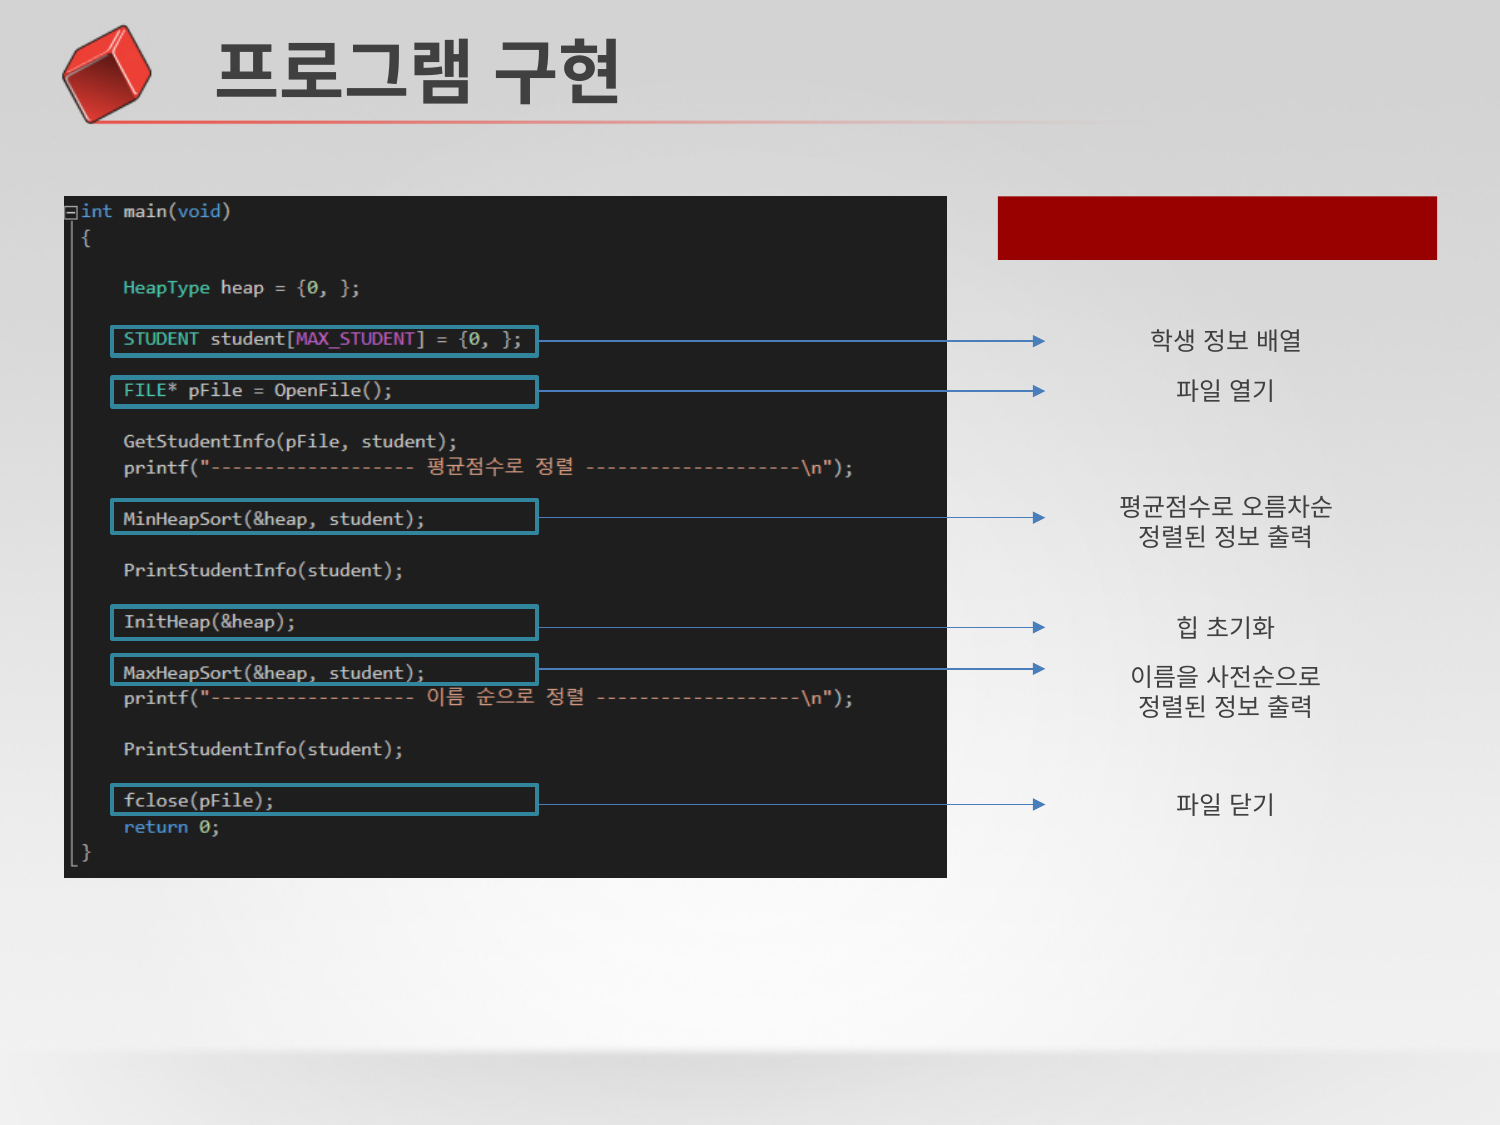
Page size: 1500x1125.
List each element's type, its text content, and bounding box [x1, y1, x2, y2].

text_box Main 함수 [996, 194, 1439, 262]
text_box 파일 닫기 [1053, 771, 1400, 838]
text_box 2-3 [64, 46, 160, 102]
text_box 학생 정보 배열 [1053, 307, 1400, 357]
text_box 힙 초기화 [1053, 593, 1400, 661]
text_box 파일 열기 [1053, 357, 1400, 425]
text_box 프로그램 구현 [199, 20, 660, 121]
text_box 이름을 사전순으로 정렬된 정보 출력 [1087, 658, 1365, 726]
picture [0, 0, 1500, 1125]
text_box 평균점수로 오름차순 정렬된 정보 출력 [1088, 488, 1365, 556]
